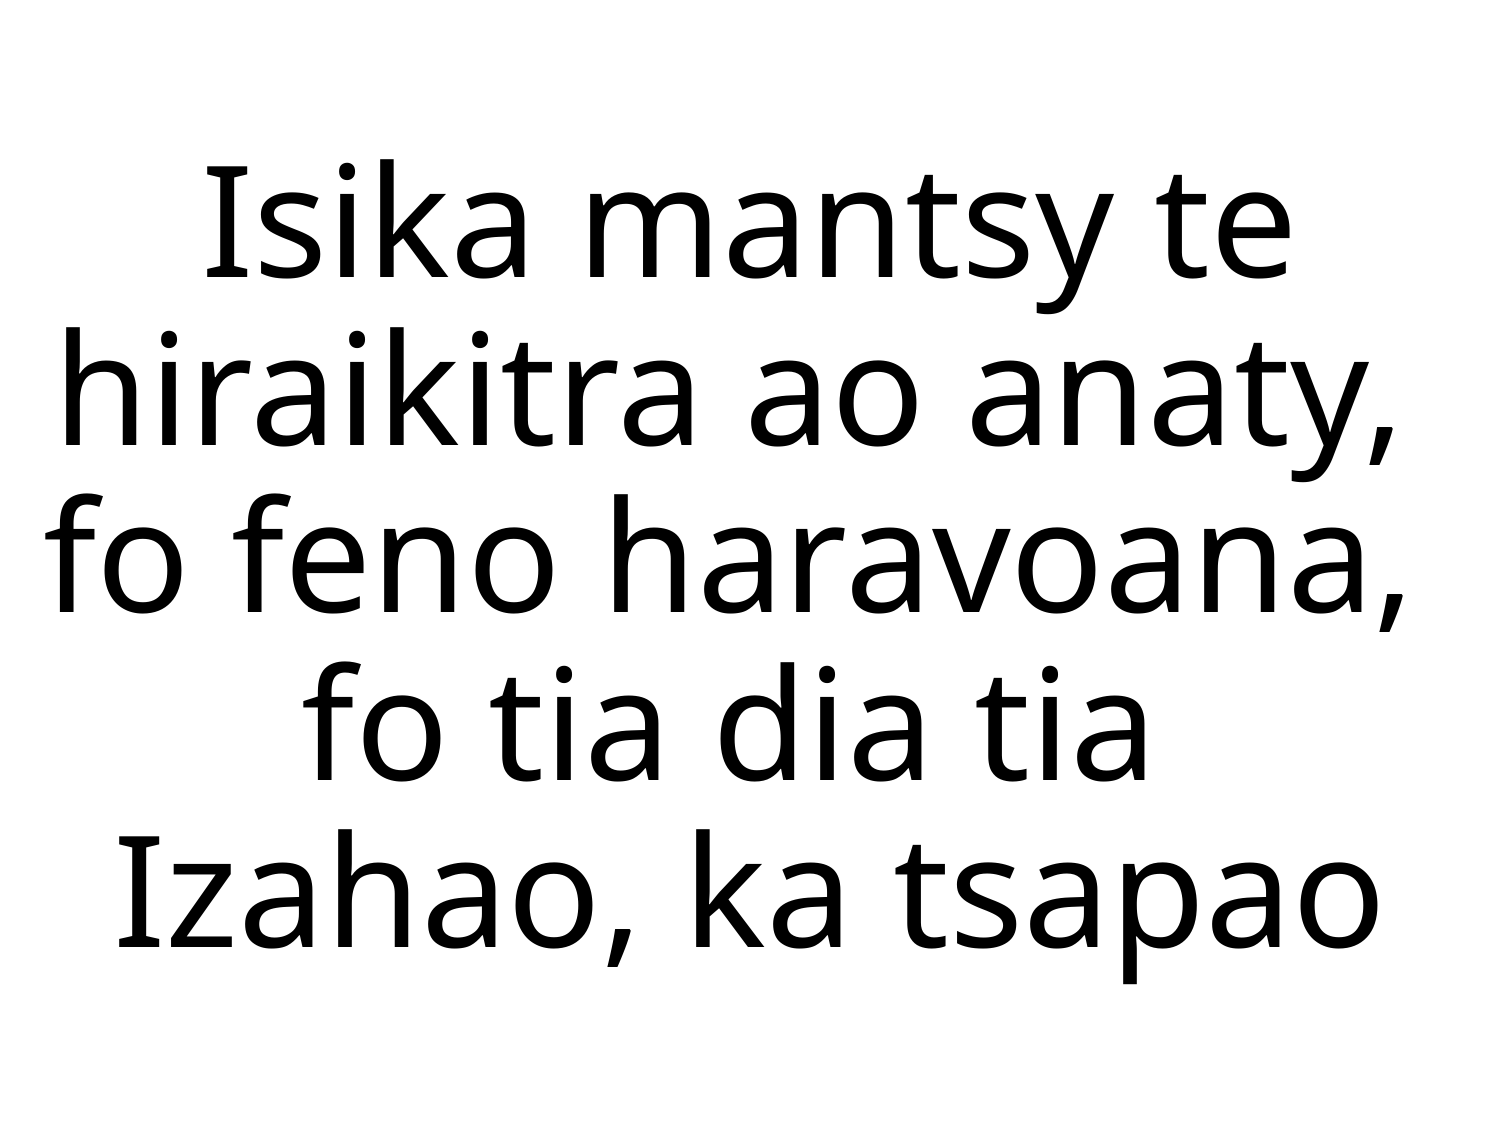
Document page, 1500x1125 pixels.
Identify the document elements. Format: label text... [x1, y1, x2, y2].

title Isika mantsy te hiraikitra ao anaty, fo feno haravoana, fo tia dia tia Izahao, ka tsapao [0, 0, 1500, 1125]
